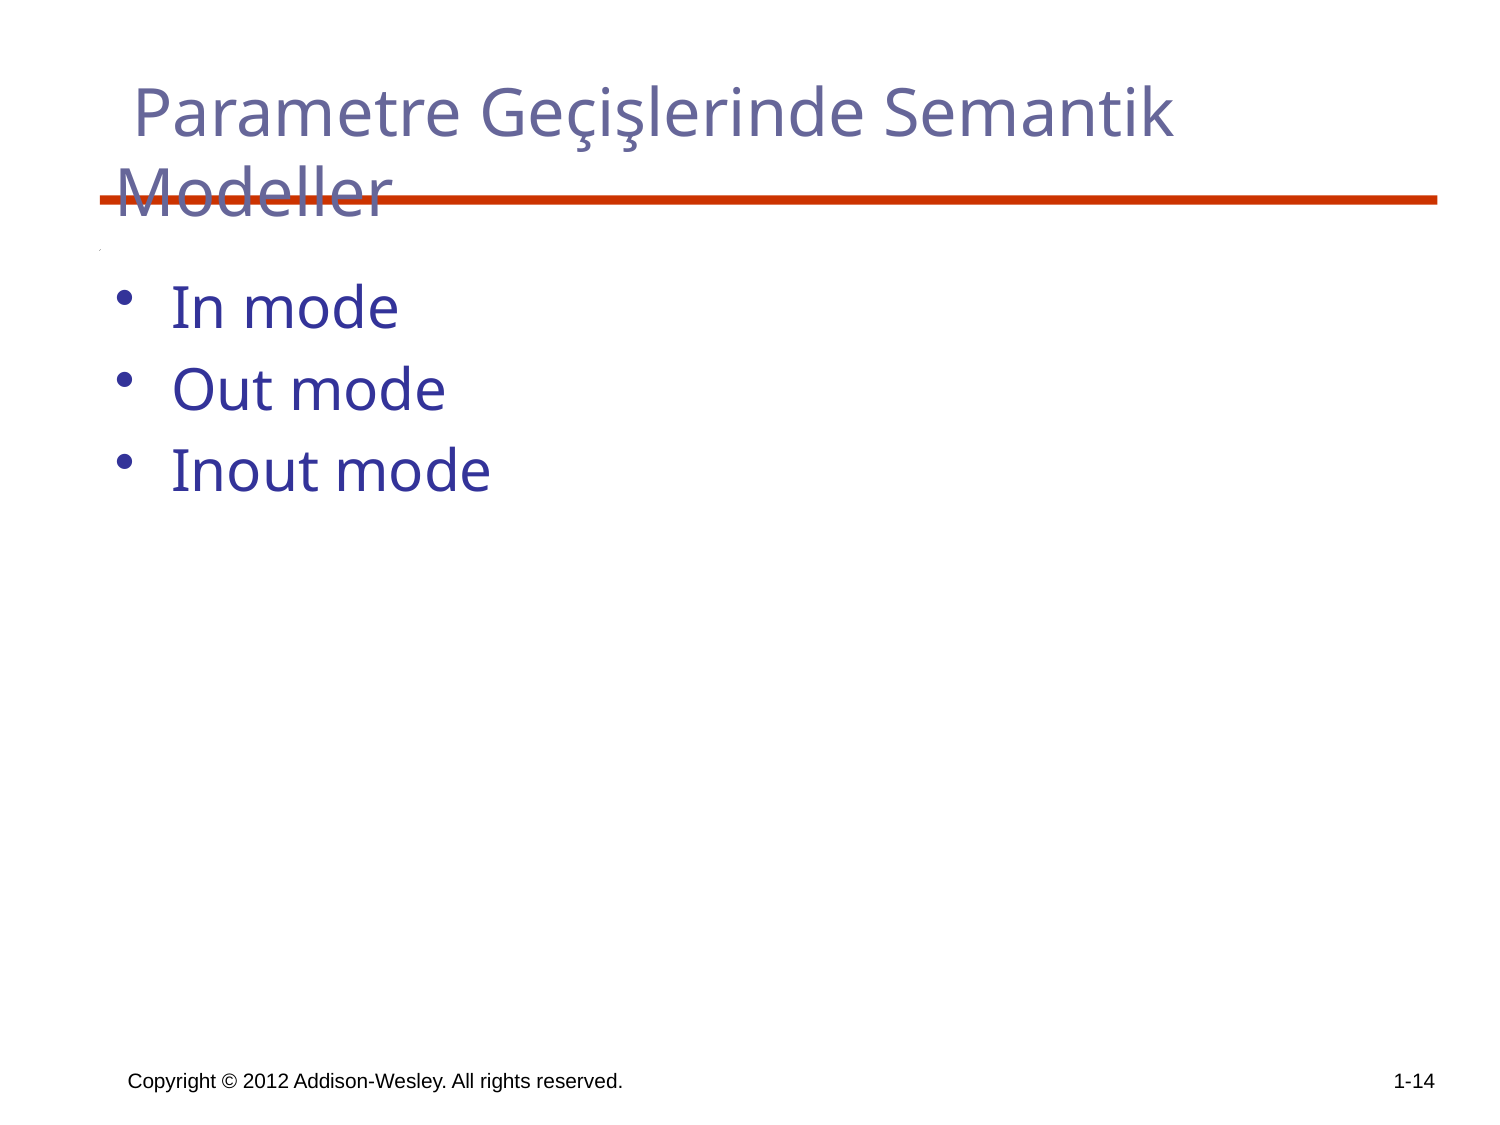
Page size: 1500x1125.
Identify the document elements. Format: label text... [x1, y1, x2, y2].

title Parametre Geçişlerinde Semantik Modeller [99, 62, 1438, 250]
list In mode Out mode Inout mode [99, 262, 1438, 1013]
footer Copyright © 2012 Addison-Wesley. All rights reserved. [112, 1024, 801, 1101]
slide_number 1-14 [1137, 1024, 1451, 1101]
